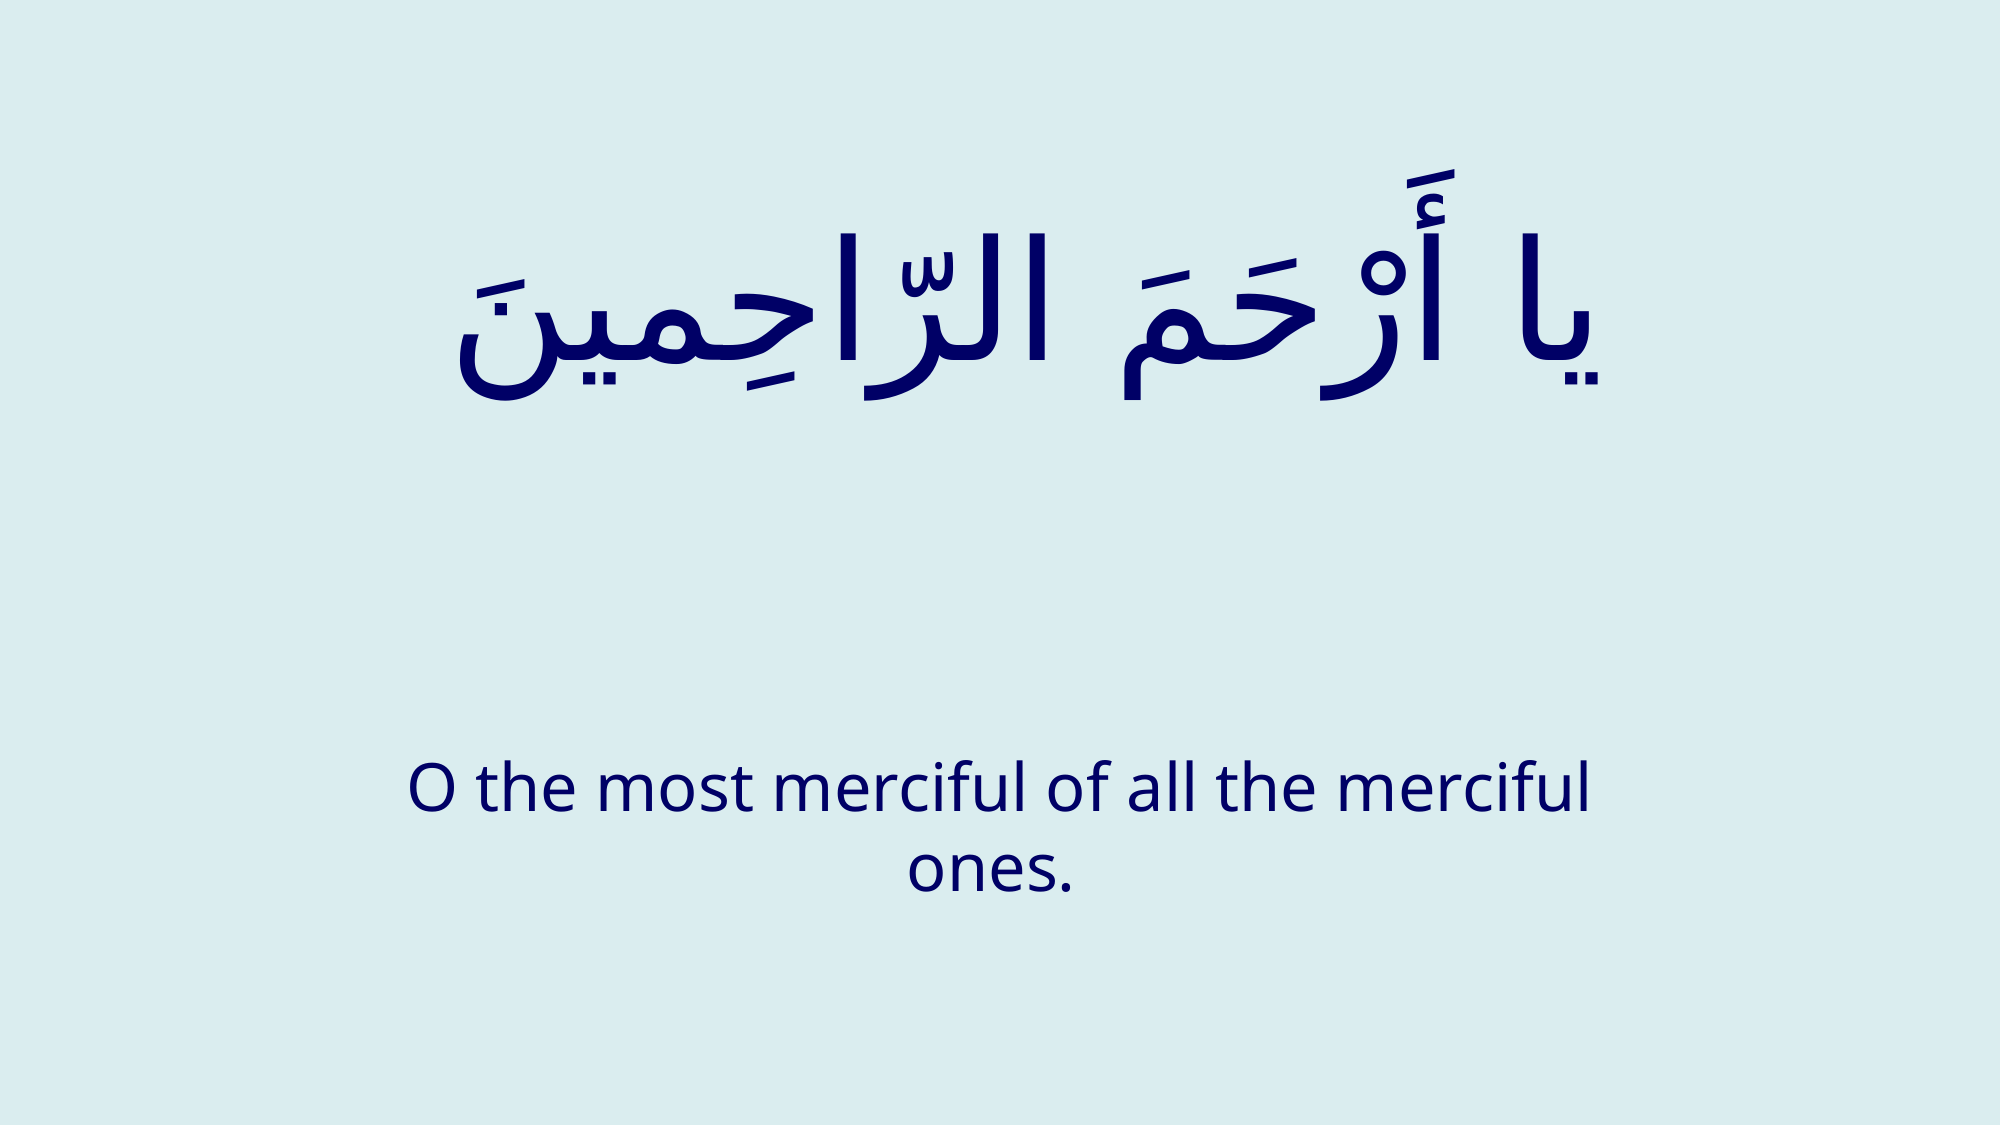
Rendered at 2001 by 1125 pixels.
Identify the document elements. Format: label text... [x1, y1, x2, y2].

title يا أَرْحَمَ الرّاحِمينَ [0, 200, 2000, 388]
list O the most merciful of all the merciful ones. [356, 737, 1644, 1050]
